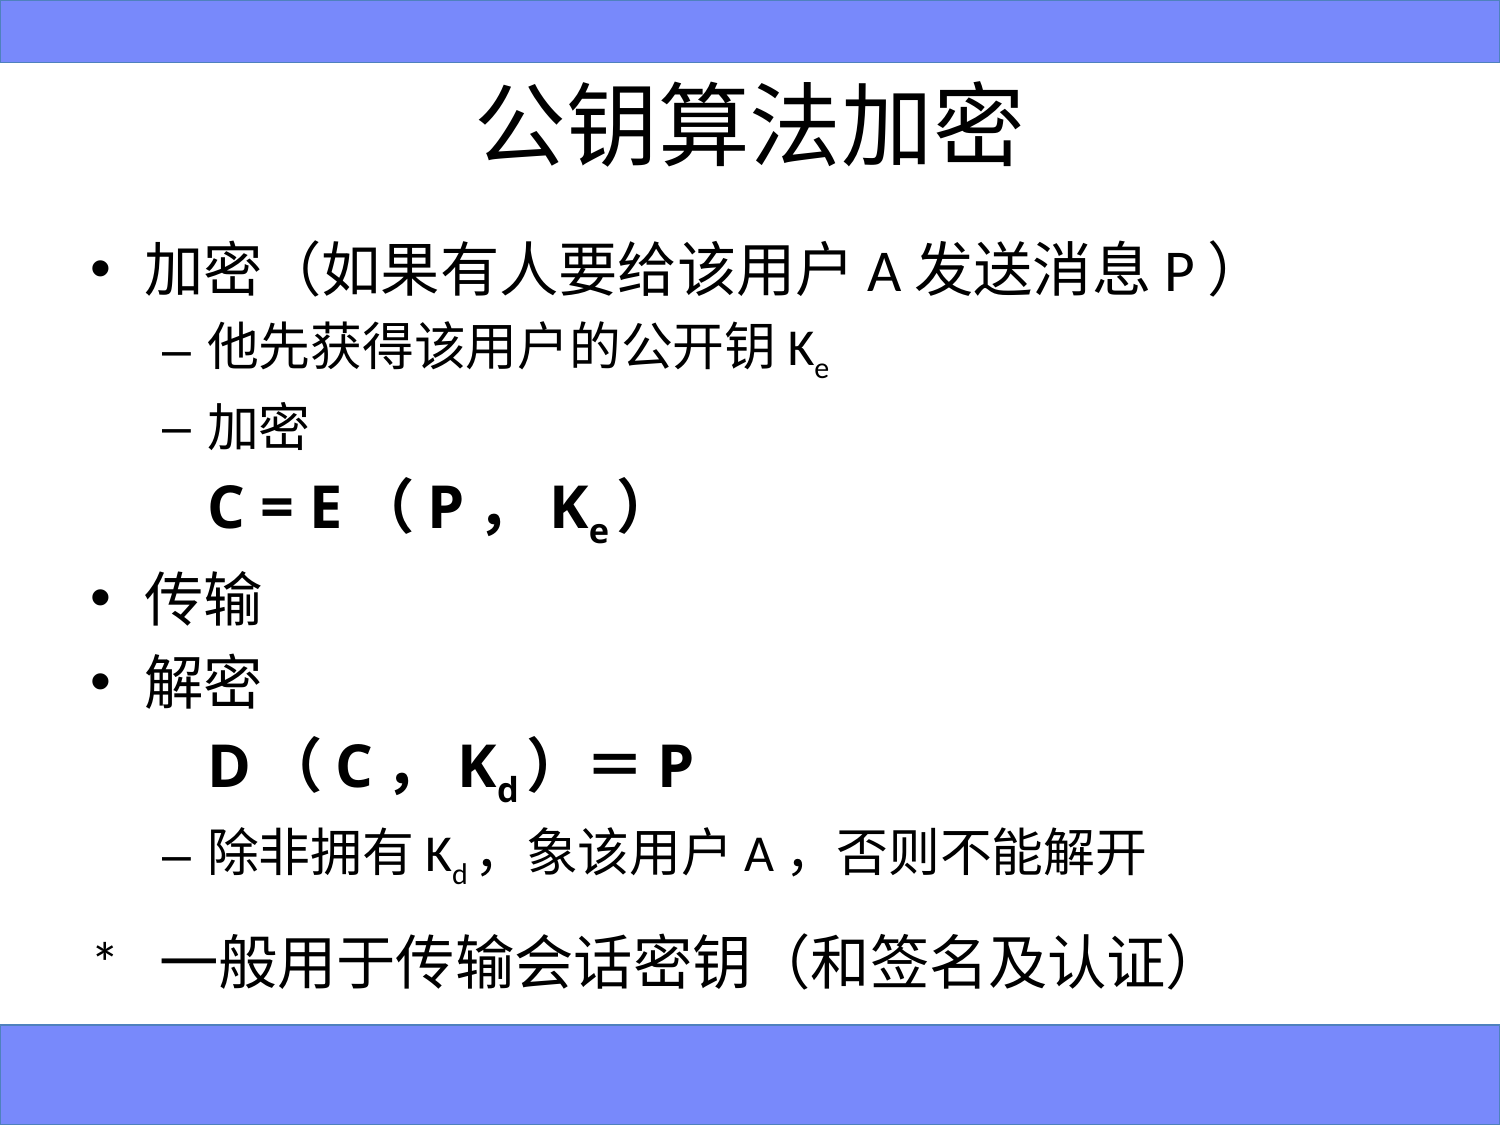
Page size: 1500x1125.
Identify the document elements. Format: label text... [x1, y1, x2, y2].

title 公钥算法加密 [75, 45, 1425, 200]
list 加密（如果有人要给该用户A发送消息P） 他先获得该用户的公开钥Ke 加密 C = E（P，Ke） 传输 解密 D（C，Kd）＝P 除非拥有Kd，象该用户A，否则不能解开 * 一般用于传输会话密钥（和签名及认证） [75, 224, 1425, 1005]
